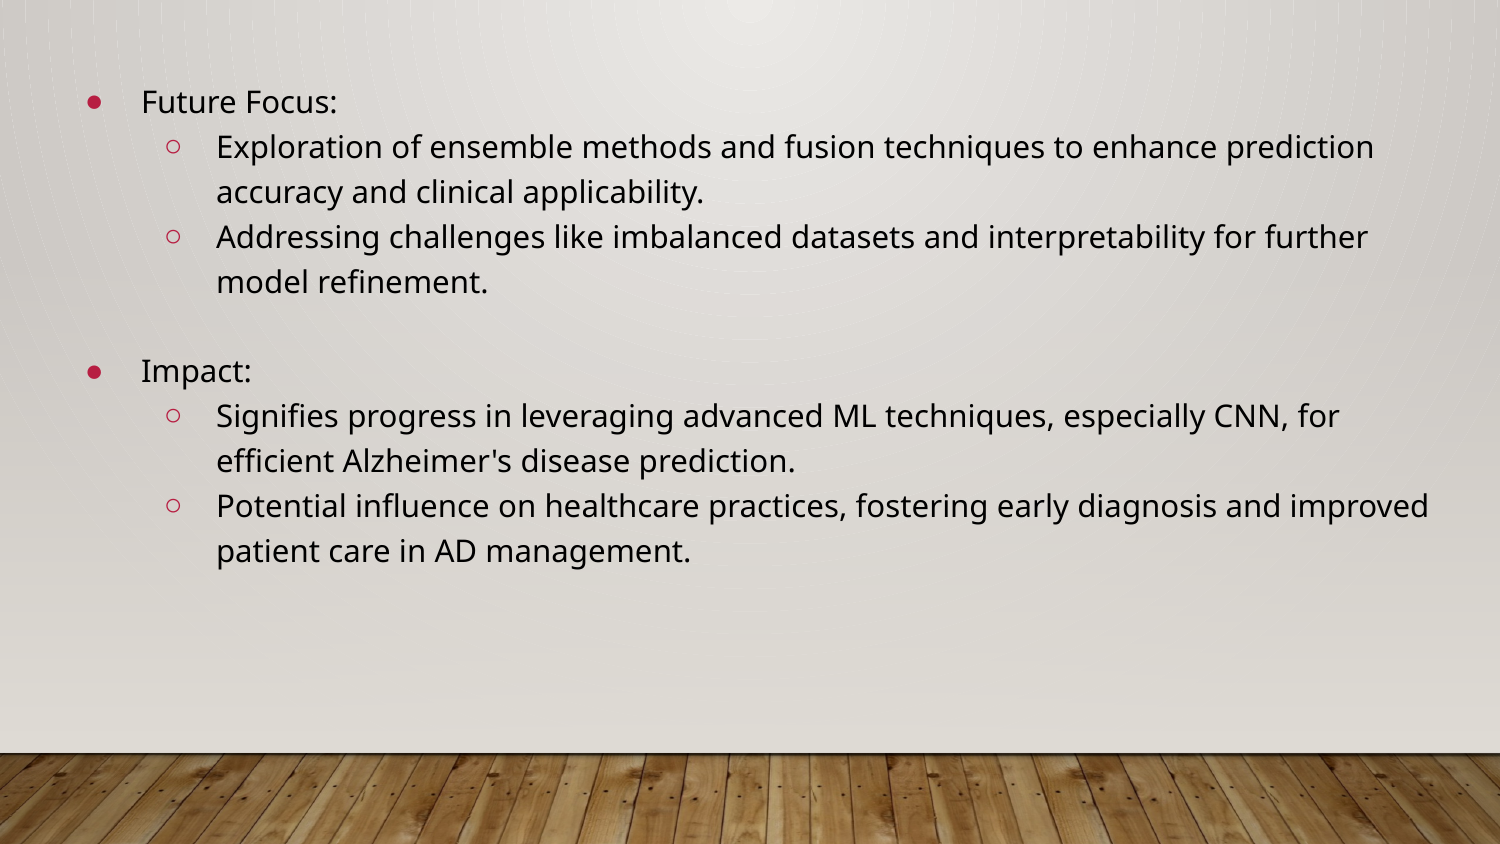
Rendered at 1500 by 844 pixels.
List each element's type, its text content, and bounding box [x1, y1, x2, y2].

list Future Focus: Exploration of ensemble methods and fusion techniques to enhance prediction accuracy and clinical applicability. Addressing challenges like imbalanced datasets and interpretability for further model refinement. Impact: Signifies progress in leveraging advanced ML techniques, especially CNN, for efficient Alzheimer's disease prediction. Potential influence on healthcare practices, fostering early diagnosis and improved patient care in AD management. [51, 59, 1449, 621]
picture [0, 753, 1500, 844]
